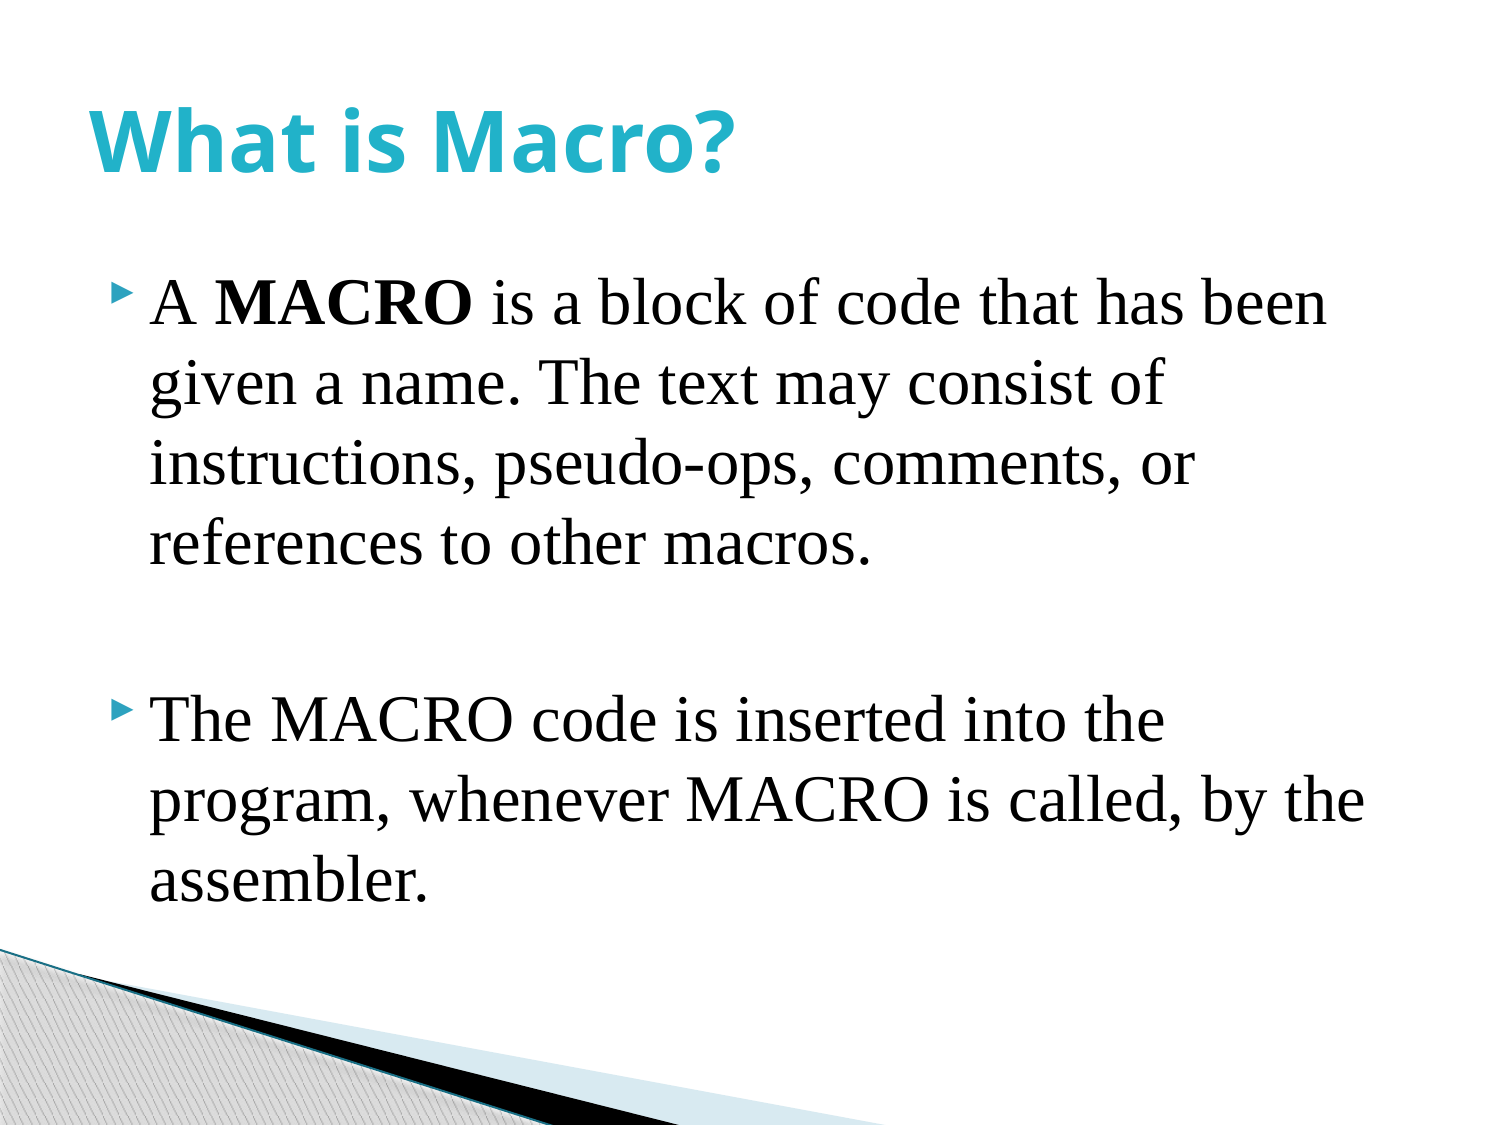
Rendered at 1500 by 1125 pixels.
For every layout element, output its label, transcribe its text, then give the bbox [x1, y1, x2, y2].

title What is Macro? [75, 45, 1425, 233]
list A MACRO is a block of code that has been given a name. The text may consist of instructions, pseudo-ops, comments, or references to other macros. The MACRO code is inserted into the program, whenever MACRO is called, by the assembler. [75, 249, 1425, 986]
